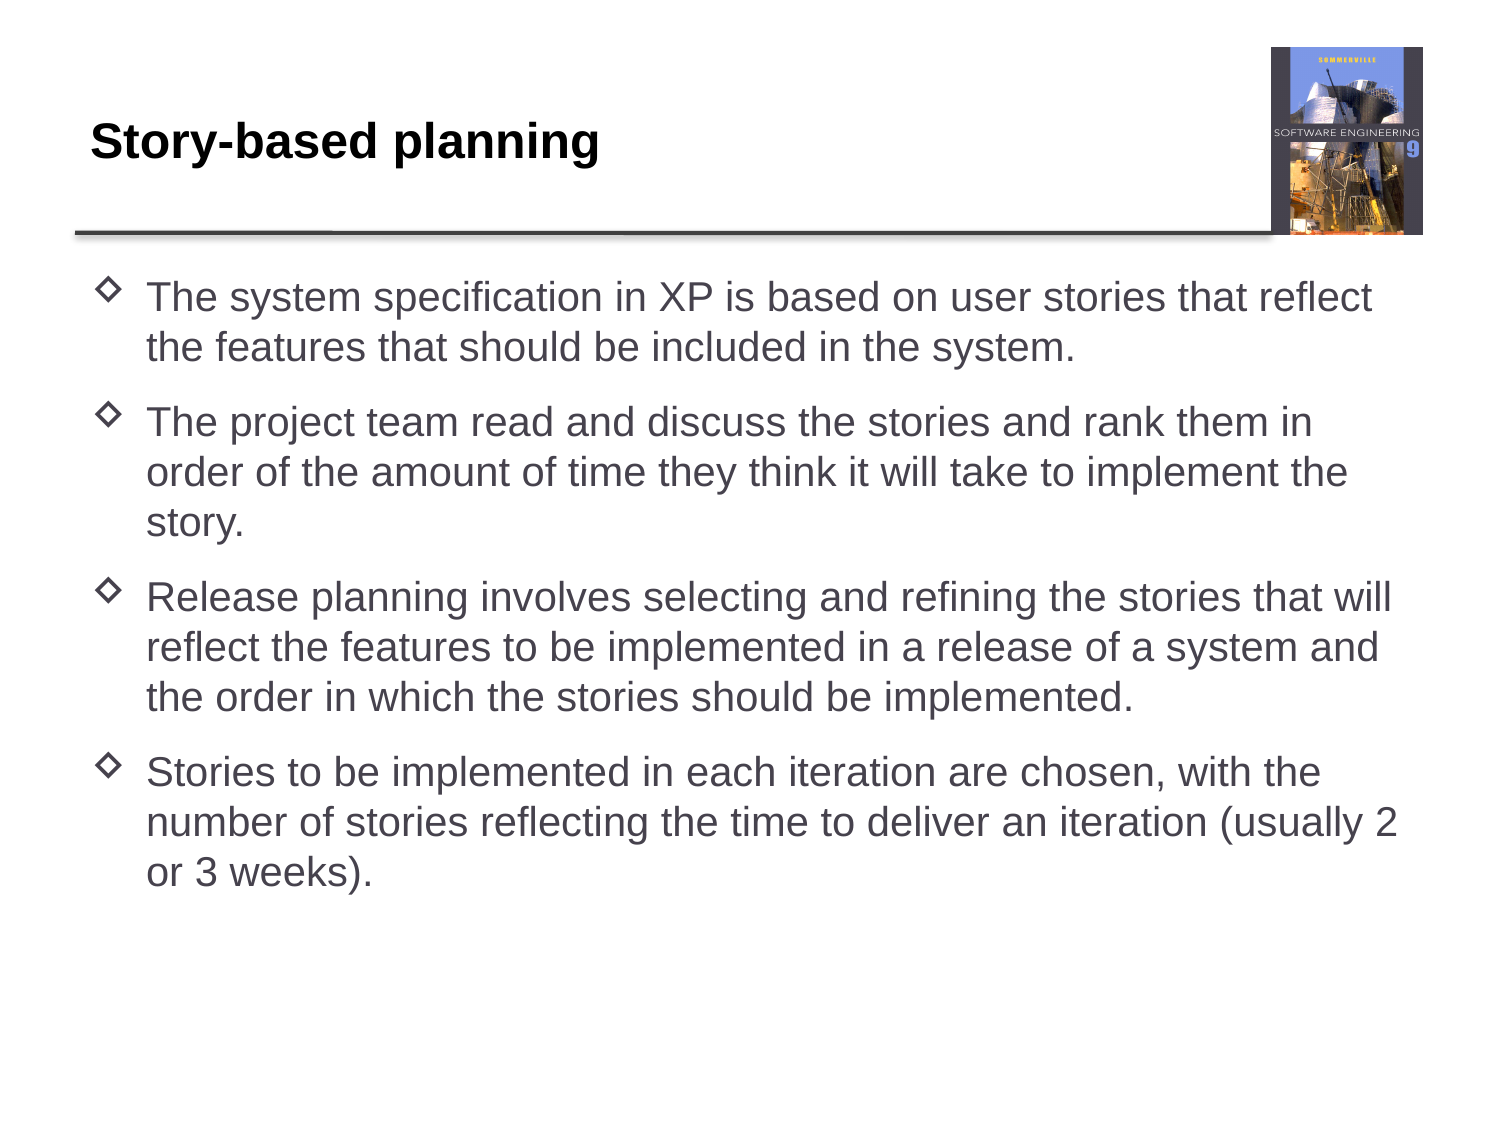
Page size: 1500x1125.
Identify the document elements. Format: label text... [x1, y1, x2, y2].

title Story-based planning [74, 44, 1272, 233]
picture [1272, 47, 1423, 235]
list The system specification in XP is based on user stories that reflect the features that should be included in the system. The project team read and discuss the stories and rank them in order of the amount of time they think it will take to implement the story. Release planning involves selecting and refining the stories that will reflect the features to be implemented in a release of a system and the order in which the stories should be implemented. Stories to be implemented in each iteration are chosen, with the number of stories reflecting the time to deliver an iteration (usually 2 or 3 weeks). [75, 262, 1425, 1005]
